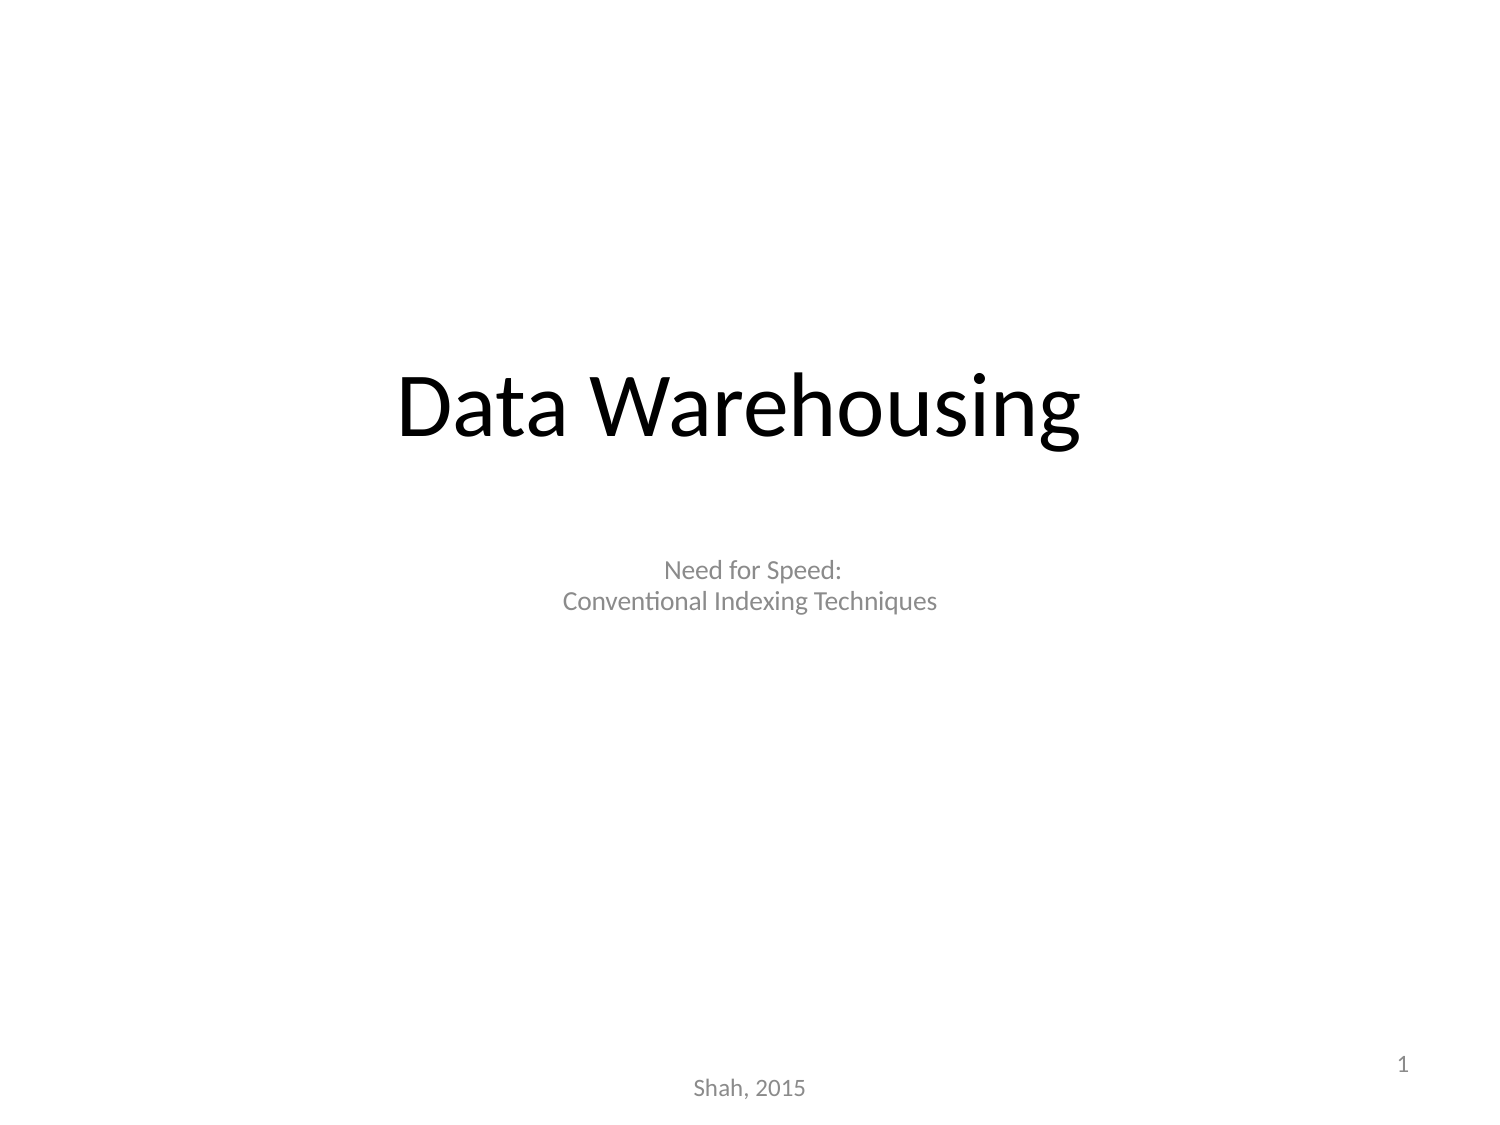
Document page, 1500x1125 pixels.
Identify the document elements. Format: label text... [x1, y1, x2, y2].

title Data Warehousing [0, 324, 1500, 475]
subtitle Need for Speed: Conventional Indexing Techniques [0, 512, 1500, 625]
slide_number 1 [1074, 1023, 1425, 1102]
footer Shah, 2015 [512, 1047, 988, 1125]
